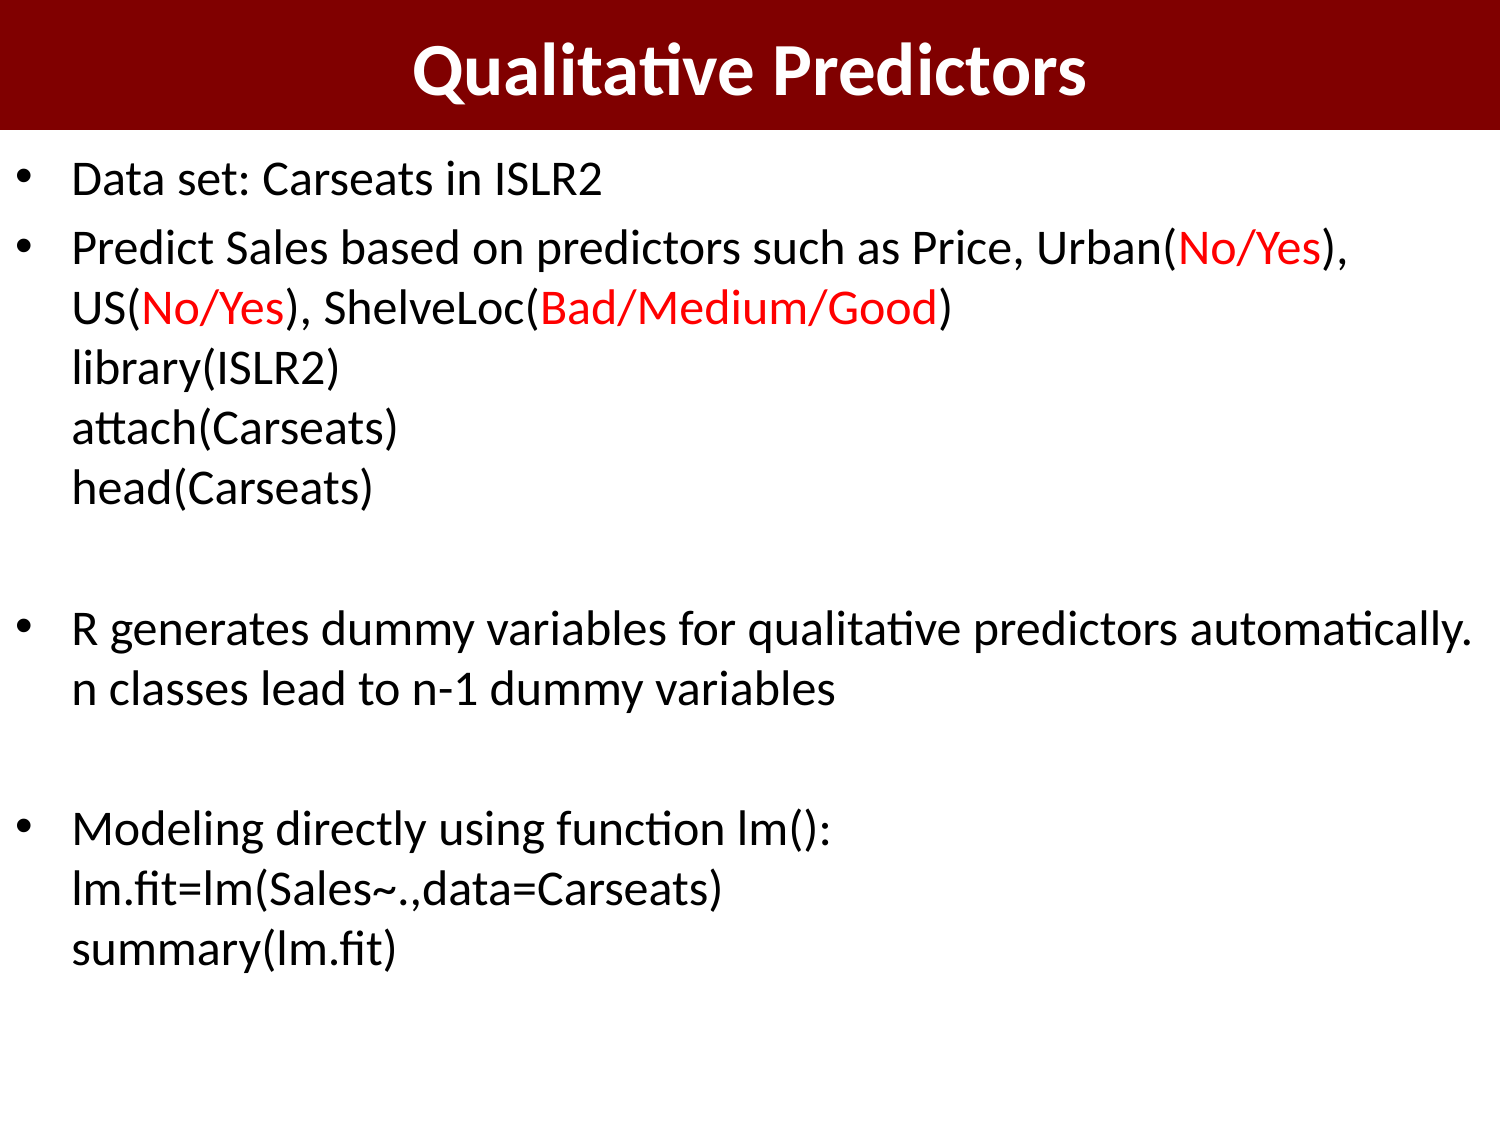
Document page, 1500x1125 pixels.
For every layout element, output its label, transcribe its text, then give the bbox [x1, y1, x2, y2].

title Qualitative Predictors [0, 0, 1500, 130]
list Data set: Carseats in ISLR2 Predict Sales based on predictors such as Price, Urban(No/Yes), US(No/Yes), ShelveLoc(Bad/Medium/Good) library(ISLR2) attach(Carseats) head(Carseats) R generates dummy variables for qualitative predictors automatically. n classes lead to n-1 dummy variables Modeling directly using function lm(): lm.fit=lm(Sales~.,data=Carseats) summary(lm.fit) [0, 137, 1500, 1005]
